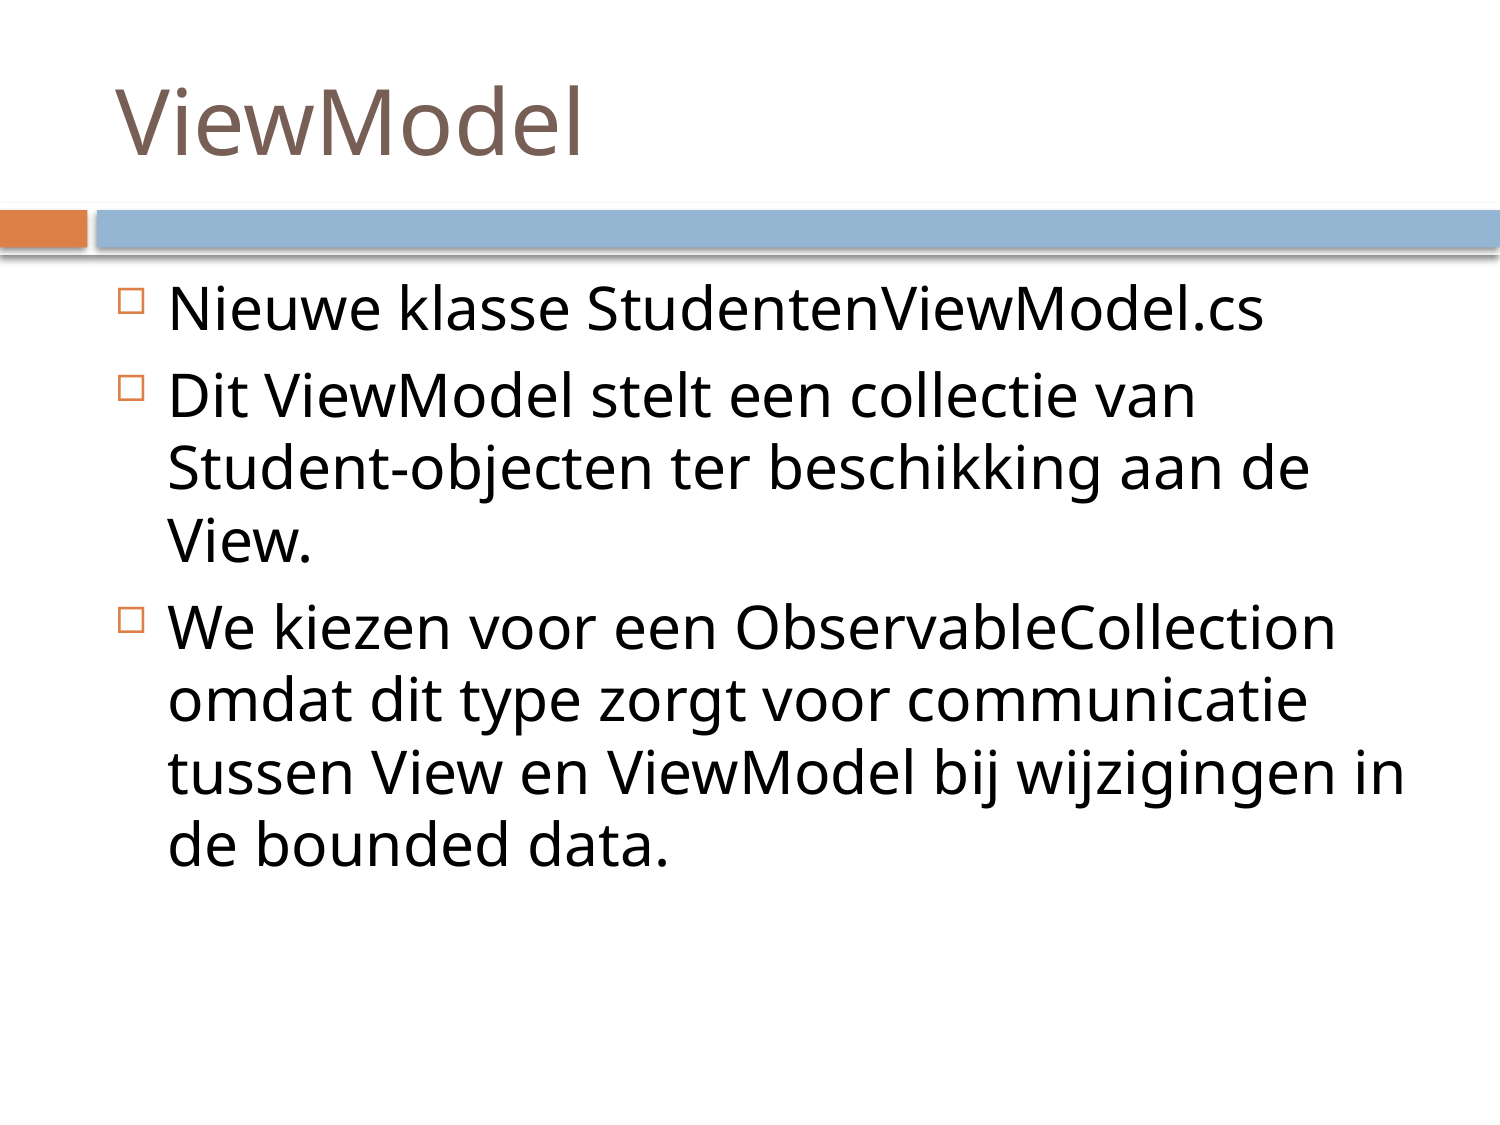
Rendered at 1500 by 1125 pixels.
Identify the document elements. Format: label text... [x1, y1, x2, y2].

list Nieuwe klasse StudentenViewModel.cs Dit ViewModel stelt een collectie van Student-objecten ter beschikking aan de View. We kiezen voor een ObservableCollection omdat dit type zorgt voor communicatie tussen View en ViewModel bij wijzigingen in de bounded data. [100, 262, 1438, 1000]
title ViewModel [100, 37, 1438, 200]
